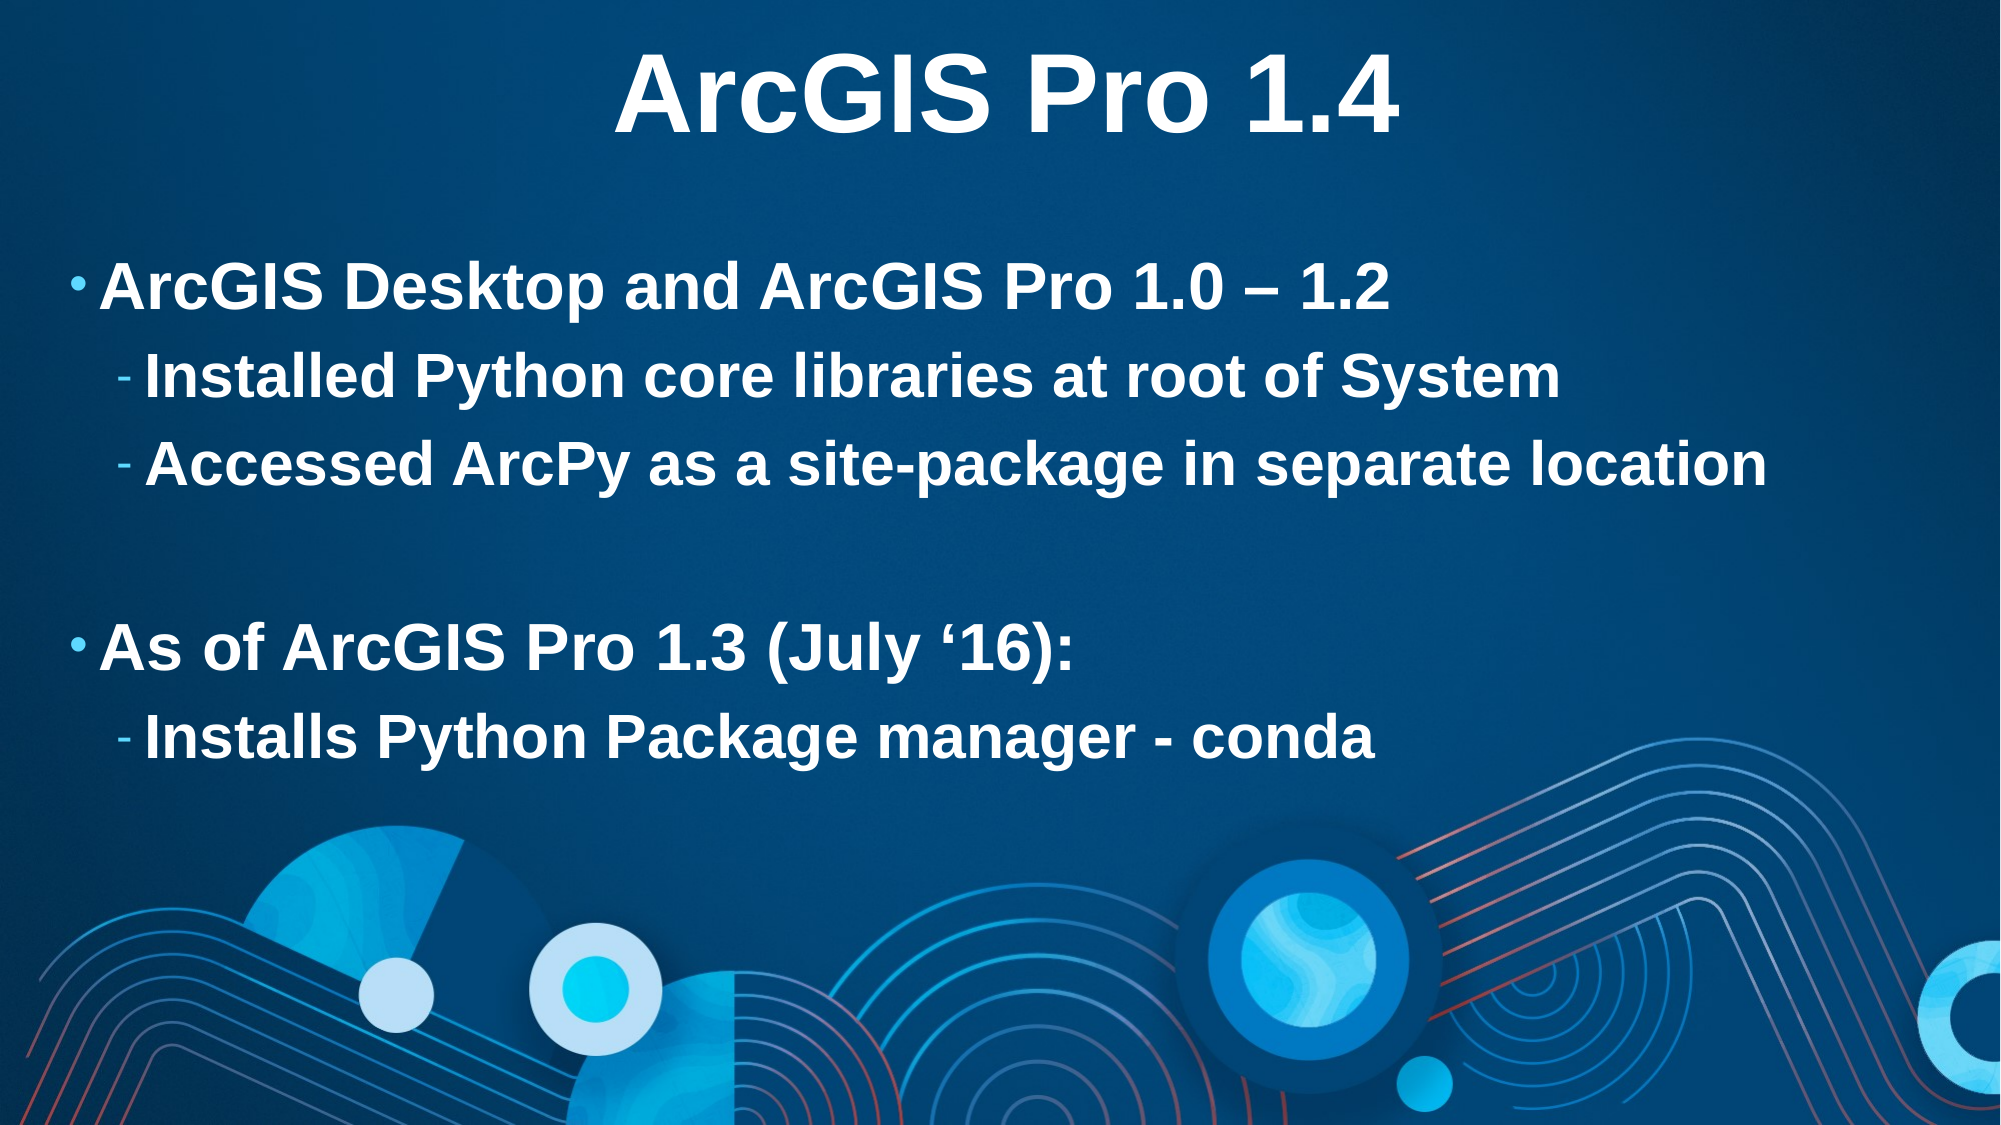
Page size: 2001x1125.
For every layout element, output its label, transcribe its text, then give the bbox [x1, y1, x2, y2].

list ArcGIS Desktop and ArcGIS Pro 1.0 – 1.2 Installed Python core libraries at root of System Accessed ArcPy as a site-package in separate location As of ArcGIS Pro 1.3 (July ‘16): Installs Python Package manager - conda [69, 242, 1944, 1012]
title ArcGIS Pro 1.4 [118, 20, 1895, 157]
picture [0, 0, 2001, 1125]
